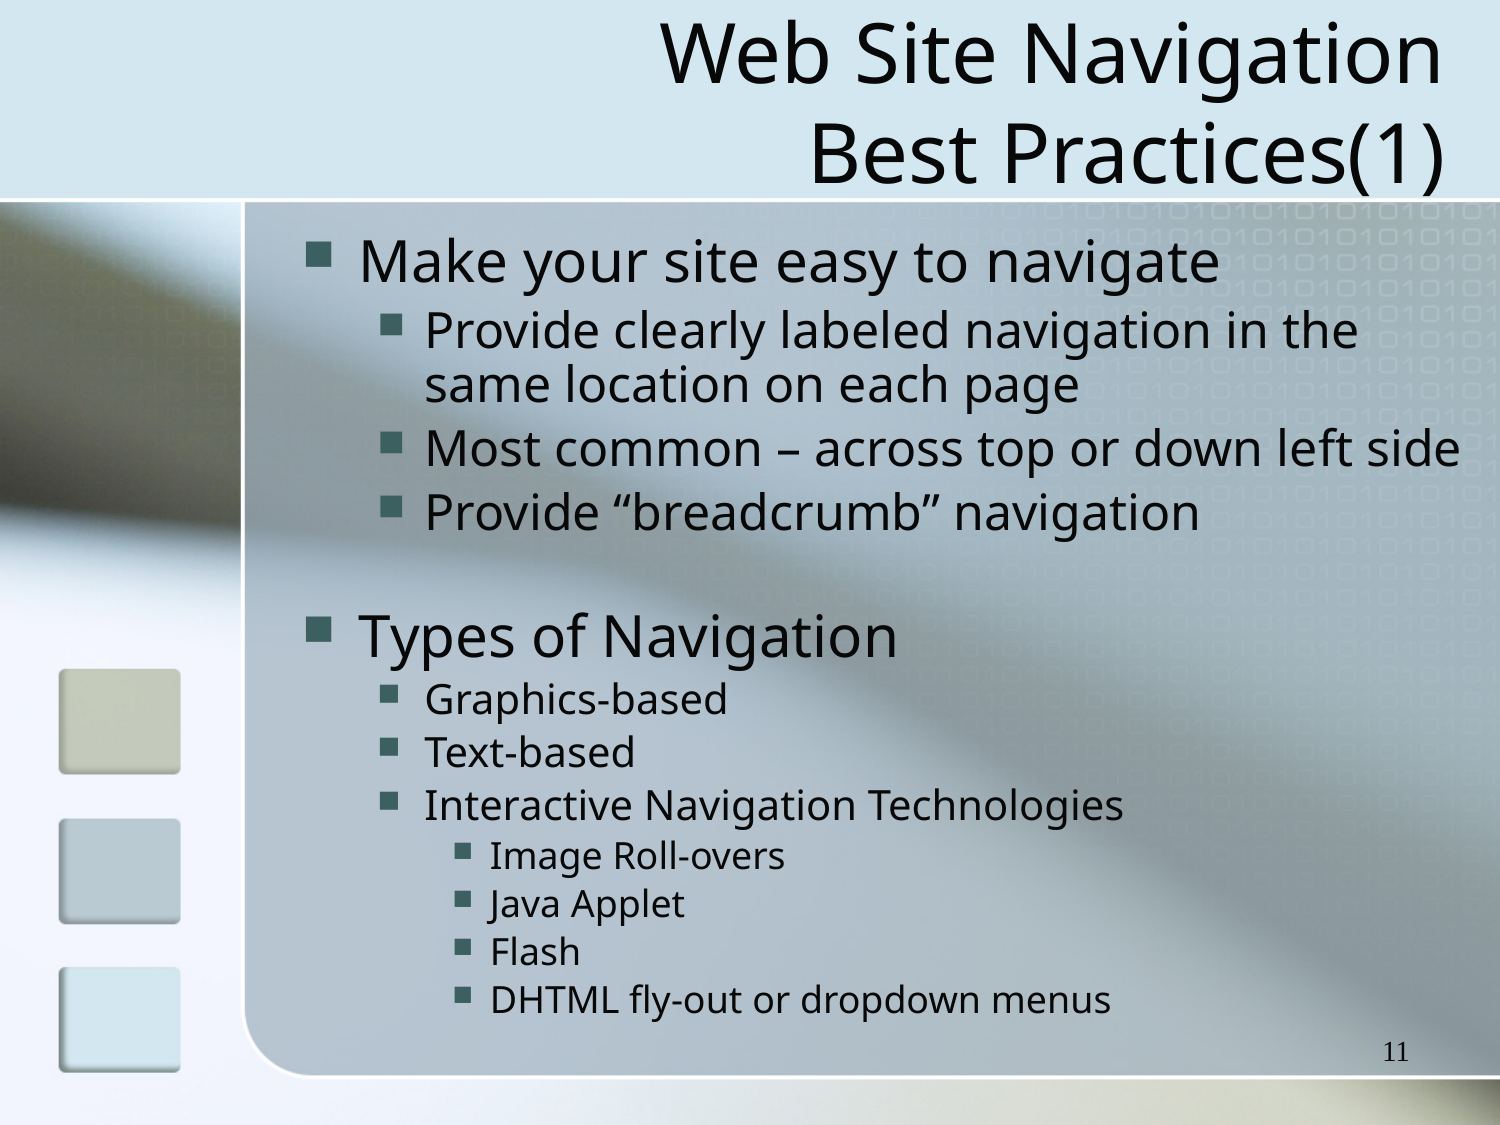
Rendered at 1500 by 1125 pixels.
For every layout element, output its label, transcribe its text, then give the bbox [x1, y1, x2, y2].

slide_number 11 [1074, 1024, 1426, 1103]
picture [0, 0, 1500, 1125]
list Make your site easy to navigate Provide clearly labeled navigation in the same location on each page Most common – across top or down left side Provide “breadcrumb” navigation Types of Navigation Graphics-based Text-based Interactive Navigation Technologies Image Roll-overs Java Applet Flash DHTML fly-out or dropdown menus [287, 224, 1500, 913]
title Web Site Navigation Best Practices(1) [249, 12, 1462, 188]
